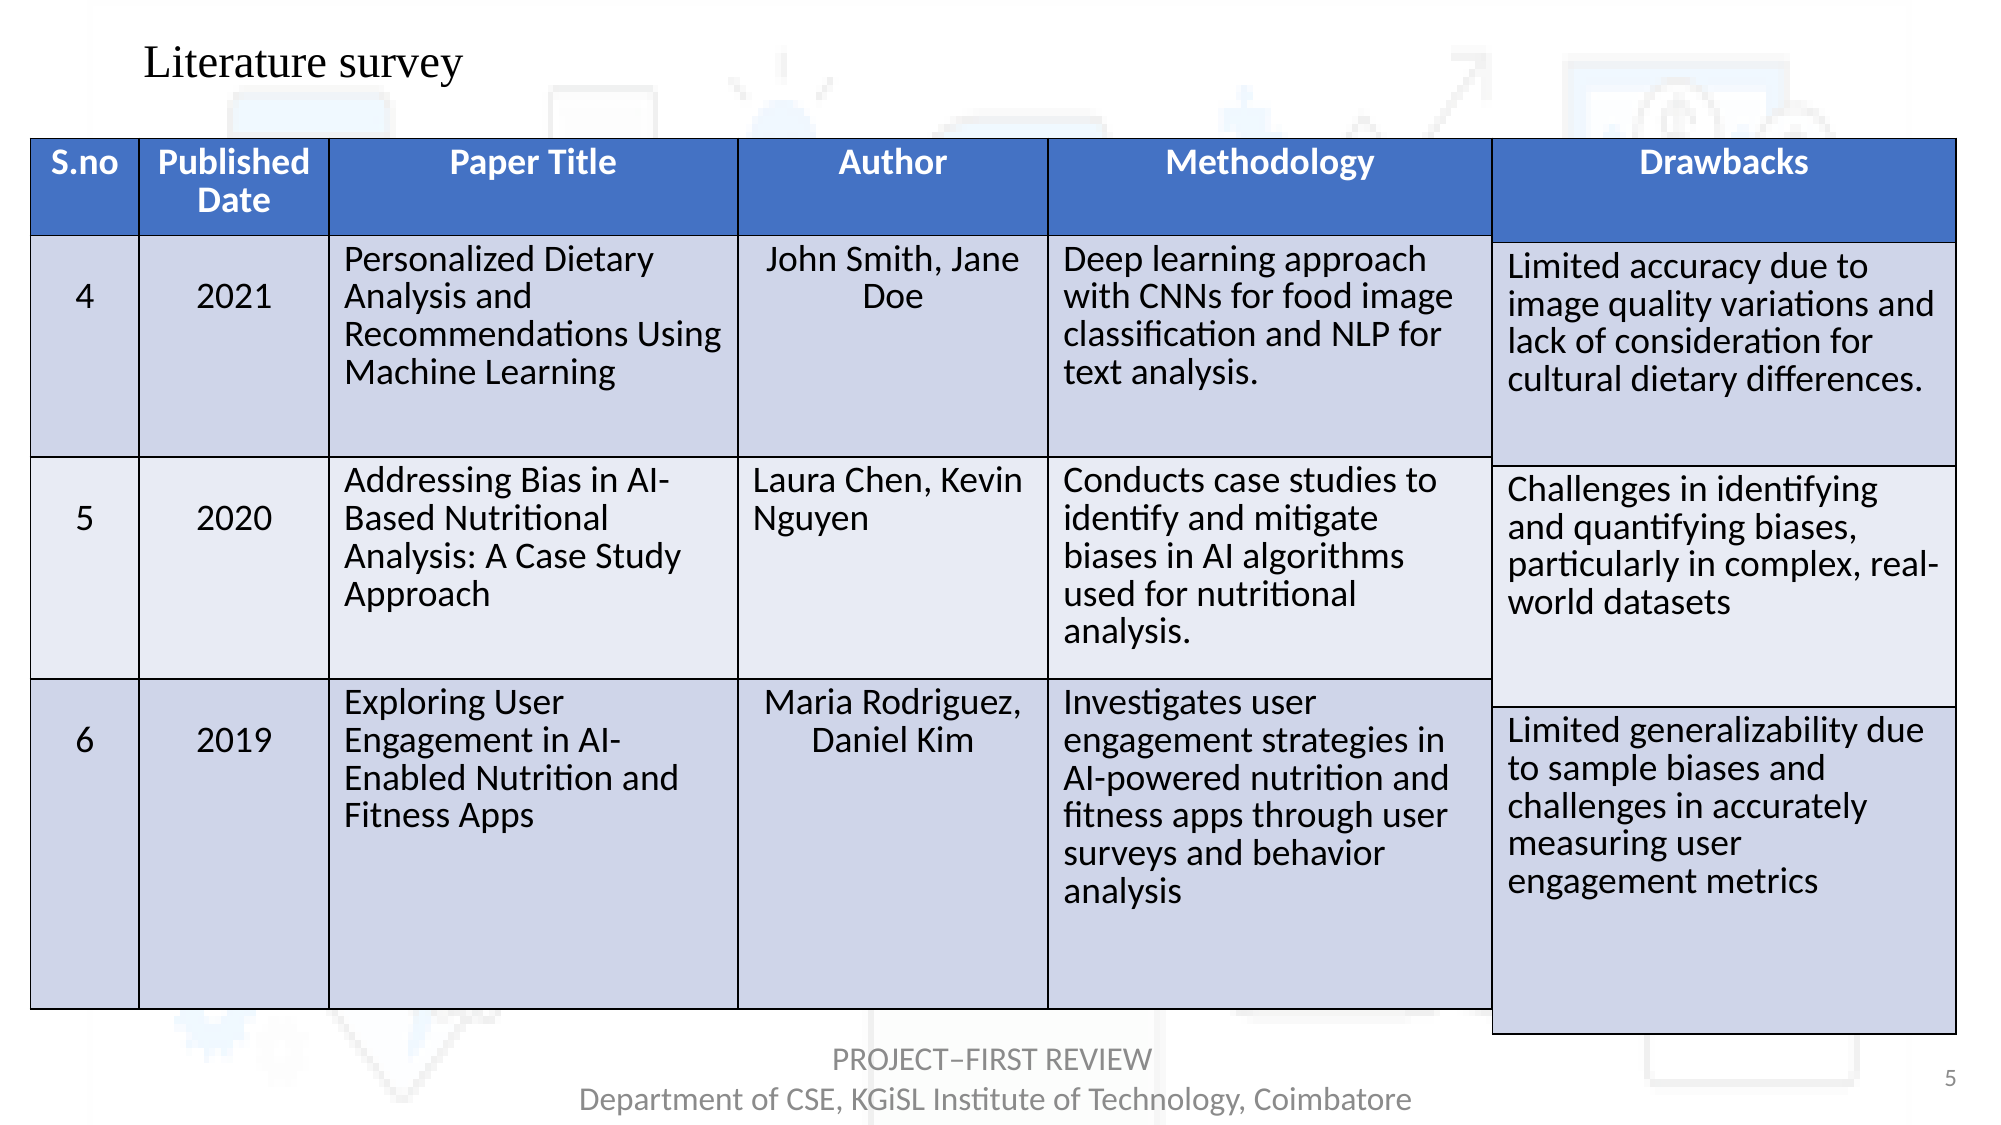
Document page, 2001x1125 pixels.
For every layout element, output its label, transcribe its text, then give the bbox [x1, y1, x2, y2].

table_cell 4 [31, 236, 138, 456]
slide_number 5 [1880, 1046, 1973, 1107]
table_cell Conducts case studies to identify and mitigate biases in AI algorithms used for nutritional analysis. [1049, 458, 1491, 678]
table_cell Maria Rodriguez, Daniel Kim [739, 680, 1047, 1008]
table_cell Addressing Bias in AI-Based Nutritional Analysis: A Case Study Approach [330, 458, 737, 678]
table_cell Limited accuracy due to image quality variations and lack of consideration for cultural dietary differences. [1493, 243, 1955, 465]
table_header Published Date [140, 139, 328, 235]
table_cell Investigates user engagement strategies in AI-powered nutrition and fitness apps through user surveys and behavior analysis [1049, 680, 1491, 1008]
table_cell 2021 [140, 236, 328, 456]
table_cell 6 [31, 680, 138, 1008]
table_cell Laura Chen, Kevin Nguyen [739, 458, 1047, 678]
table_cell 5 [31, 458, 138, 678]
table_cell Challenges in identifying and quantifying biases, particularly in complex, real-world datasets [1493, 467, 1955, 706]
table_header Methodology [1049, 139, 1491, 235]
table_header S.no [31, 139, 138, 235]
table_header Paper Title [330, 139, 737, 235]
table_cell Deep learning approach with CNNs for food image classification and NLP for text analysis. [1049, 236, 1491, 456]
table_cell 2019 [140, 680, 328, 1008]
table_cell John Smith, Jane Doe [739, 236, 1047, 456]
table_cell Exploring User Engagement in AI-Enabled Nutrition and Fitness Apps [330, 680, 737, 1008]
table_cell 2020 [140, 458, 328, 678]
table_cell Personalized Dietary Analysis and Recommendations Using Machine Learning [330, 236, 737, 456]
table_header Author [739, 139, 1047, 235]
table_header Drawbacks [1493, 139, 1955, 242]
title Literature survey [128, 29, 1854, 96]
table_cell Limited generalizability due to sample biases and challenges in accurately measuring user engagement metrics [1493, 708, 1955, 1033]
footer PROJECT–FIRST REVIEW Department of CSE, KGiSL Institute of Technology, Coimbatore [444, 1047, 1555, 1108]
